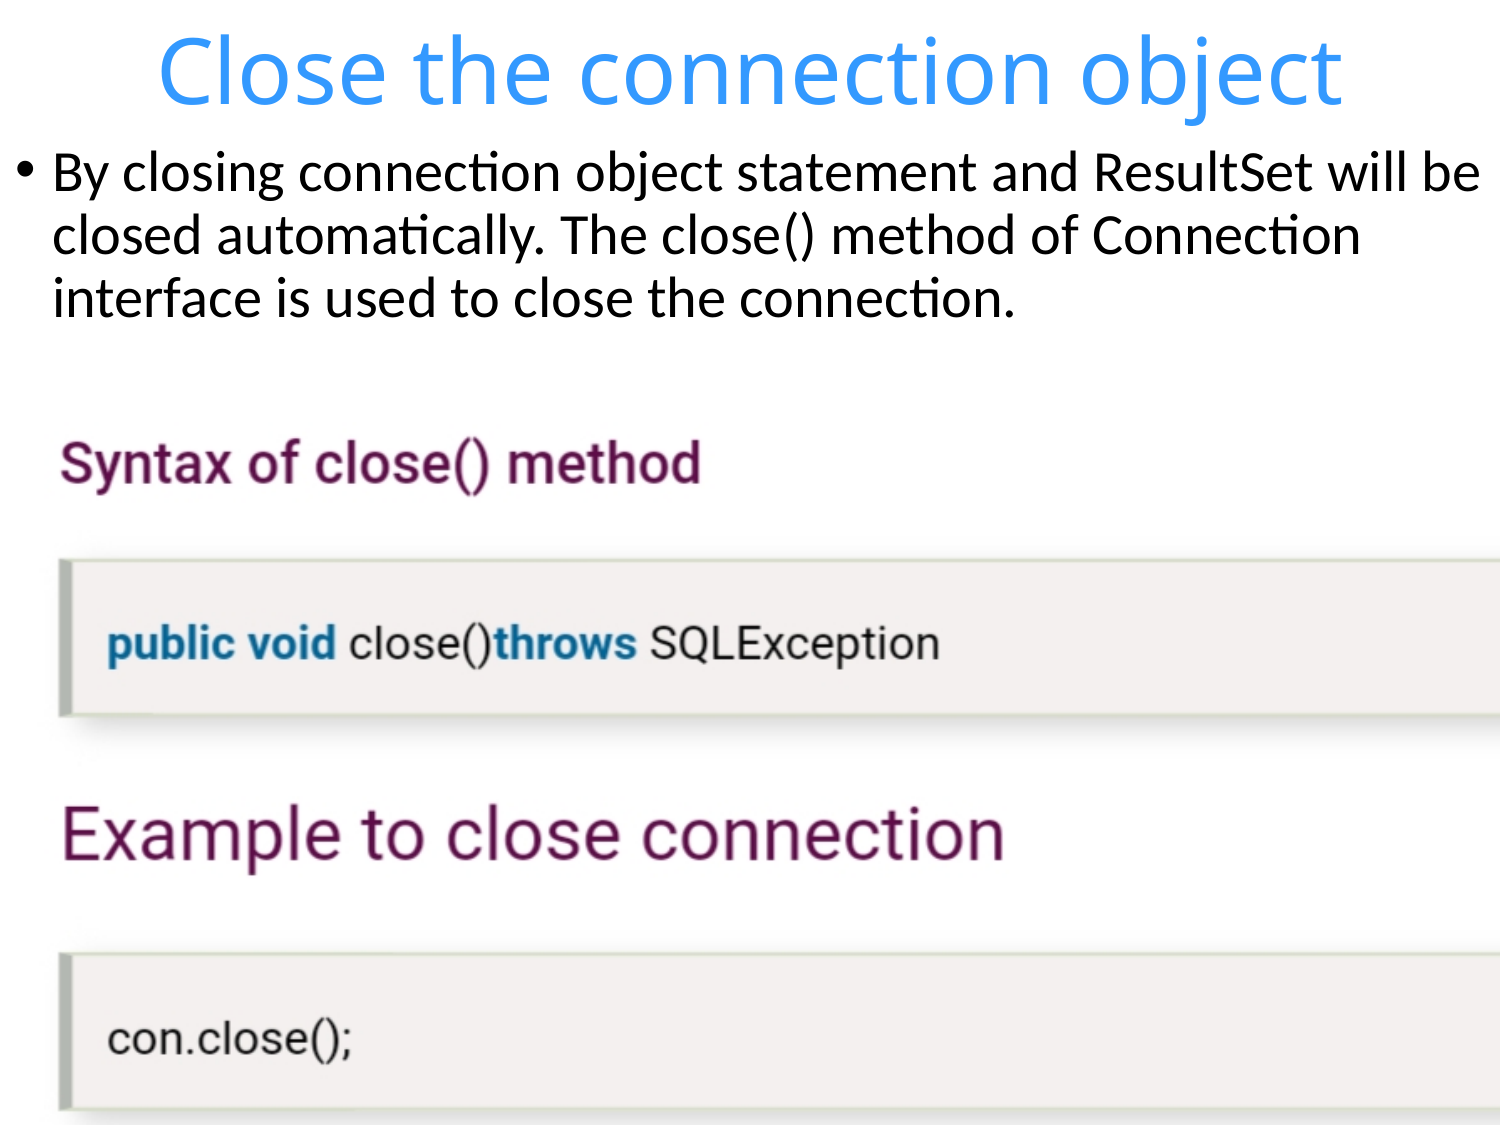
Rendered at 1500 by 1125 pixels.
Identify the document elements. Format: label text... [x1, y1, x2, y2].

title Close the connection object [103, 0, 1397, 133]
picture [18, 422, 1500, 1125]
list By closing connection object statement and ResultSet will be closed automatically. The close() method of Connection interface is used to close the connection. [0, 133, 1500, 1073]
